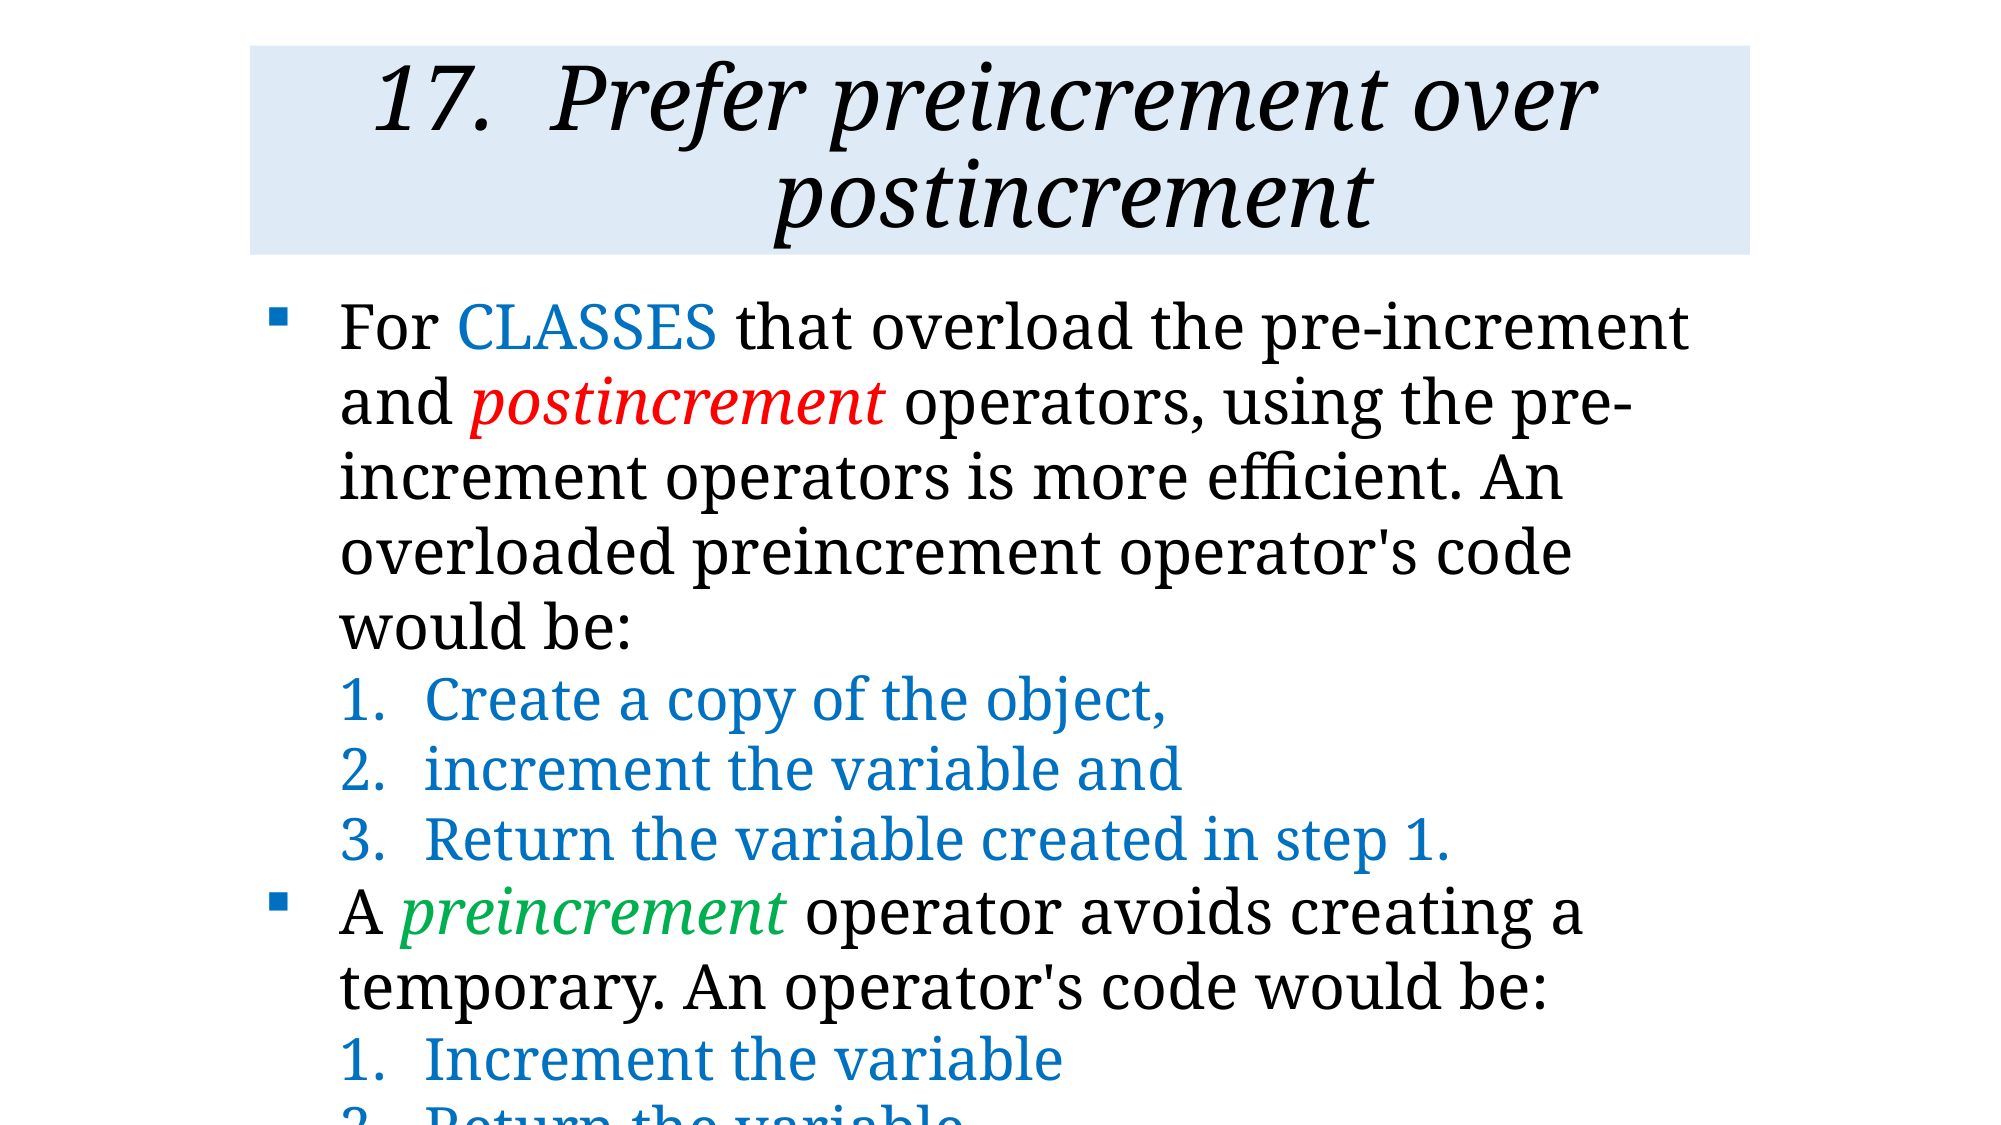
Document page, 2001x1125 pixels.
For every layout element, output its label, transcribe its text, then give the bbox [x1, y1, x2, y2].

title Prefer preincrement over postincrement [249, 45, 1750, 255]
subtitle For classes that overload the pre-increment and postincrement operators, using the pre-increment operators is more efficient. An overloaded preincrement operator's code would be: Create a copy of the object, increment the variable and Return the variable created in step 1. A preincrement operator avoids creating a temporary. An operator's code would be: Increment the variable Return the variable [249, 279, 1750, 1003]
